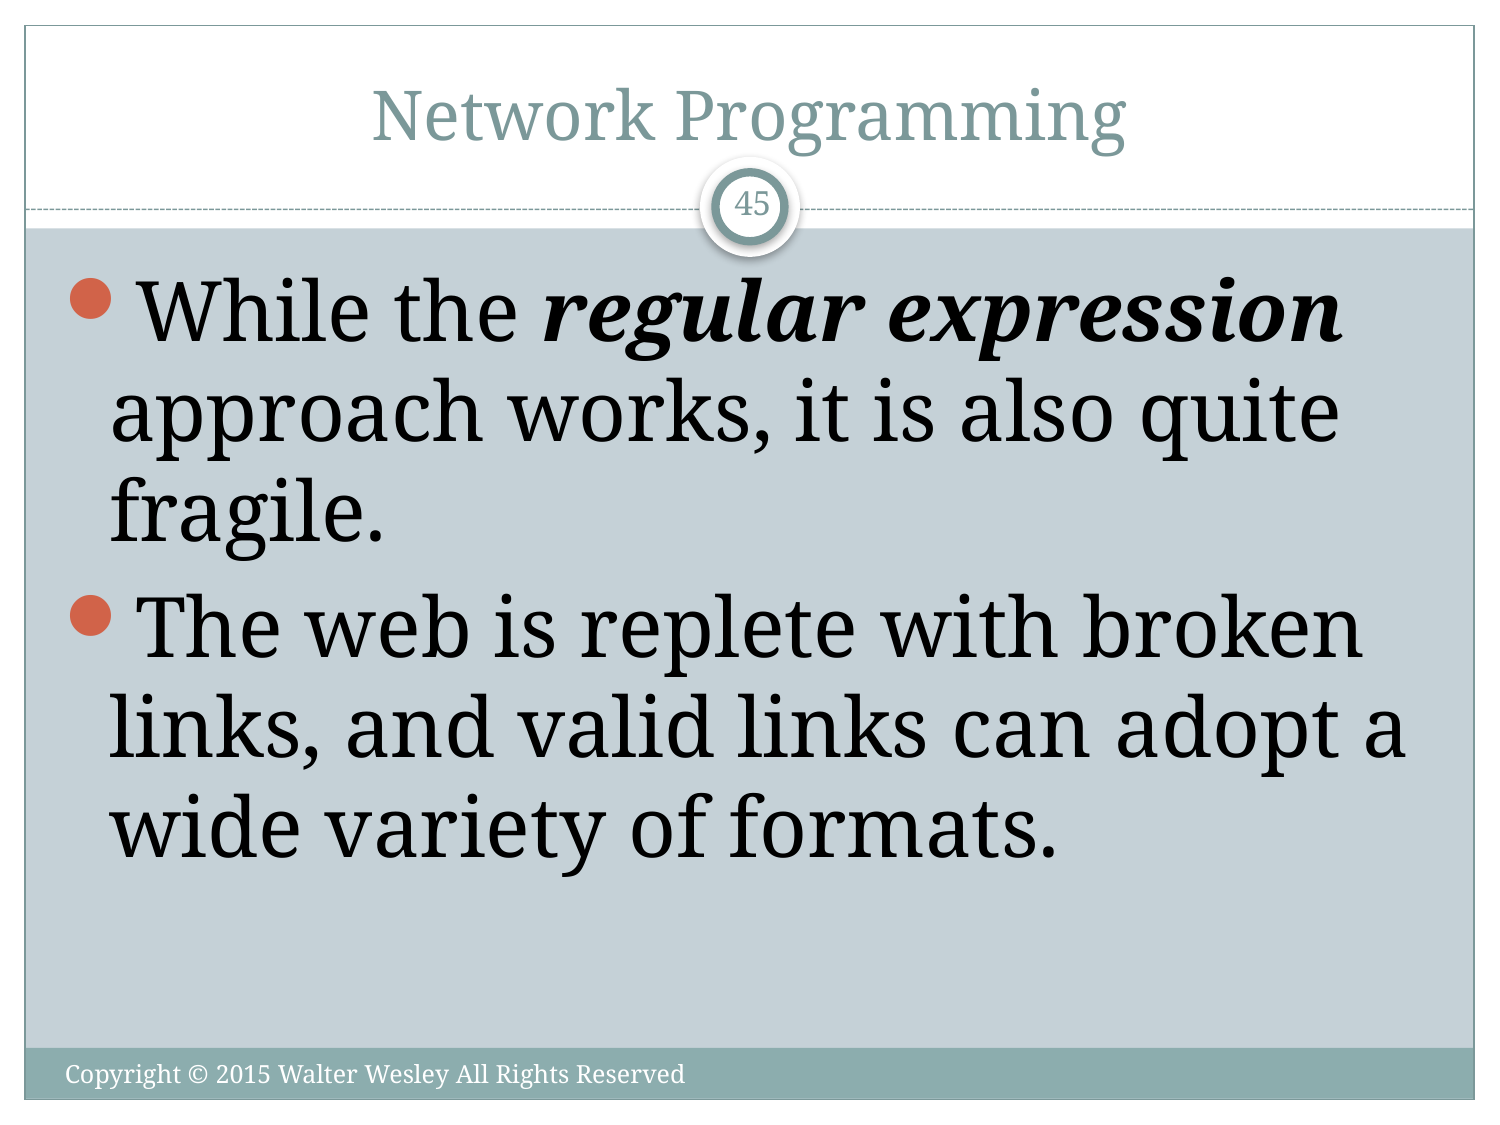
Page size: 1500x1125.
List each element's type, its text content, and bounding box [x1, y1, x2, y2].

slide_number 45 [715, 168, 791, 241]
footer Copyright © 2015 Walter Wesley All Rights Reserved [50, 1051, 763, 1112]
title Network Programming [49, 37, 1450, 162]
list While the regular expression approach works, it is also quite fragile. The web is replete with broken links, and valid links can adopt a wide variety of formats. [49, 250, 1445, 1001]
